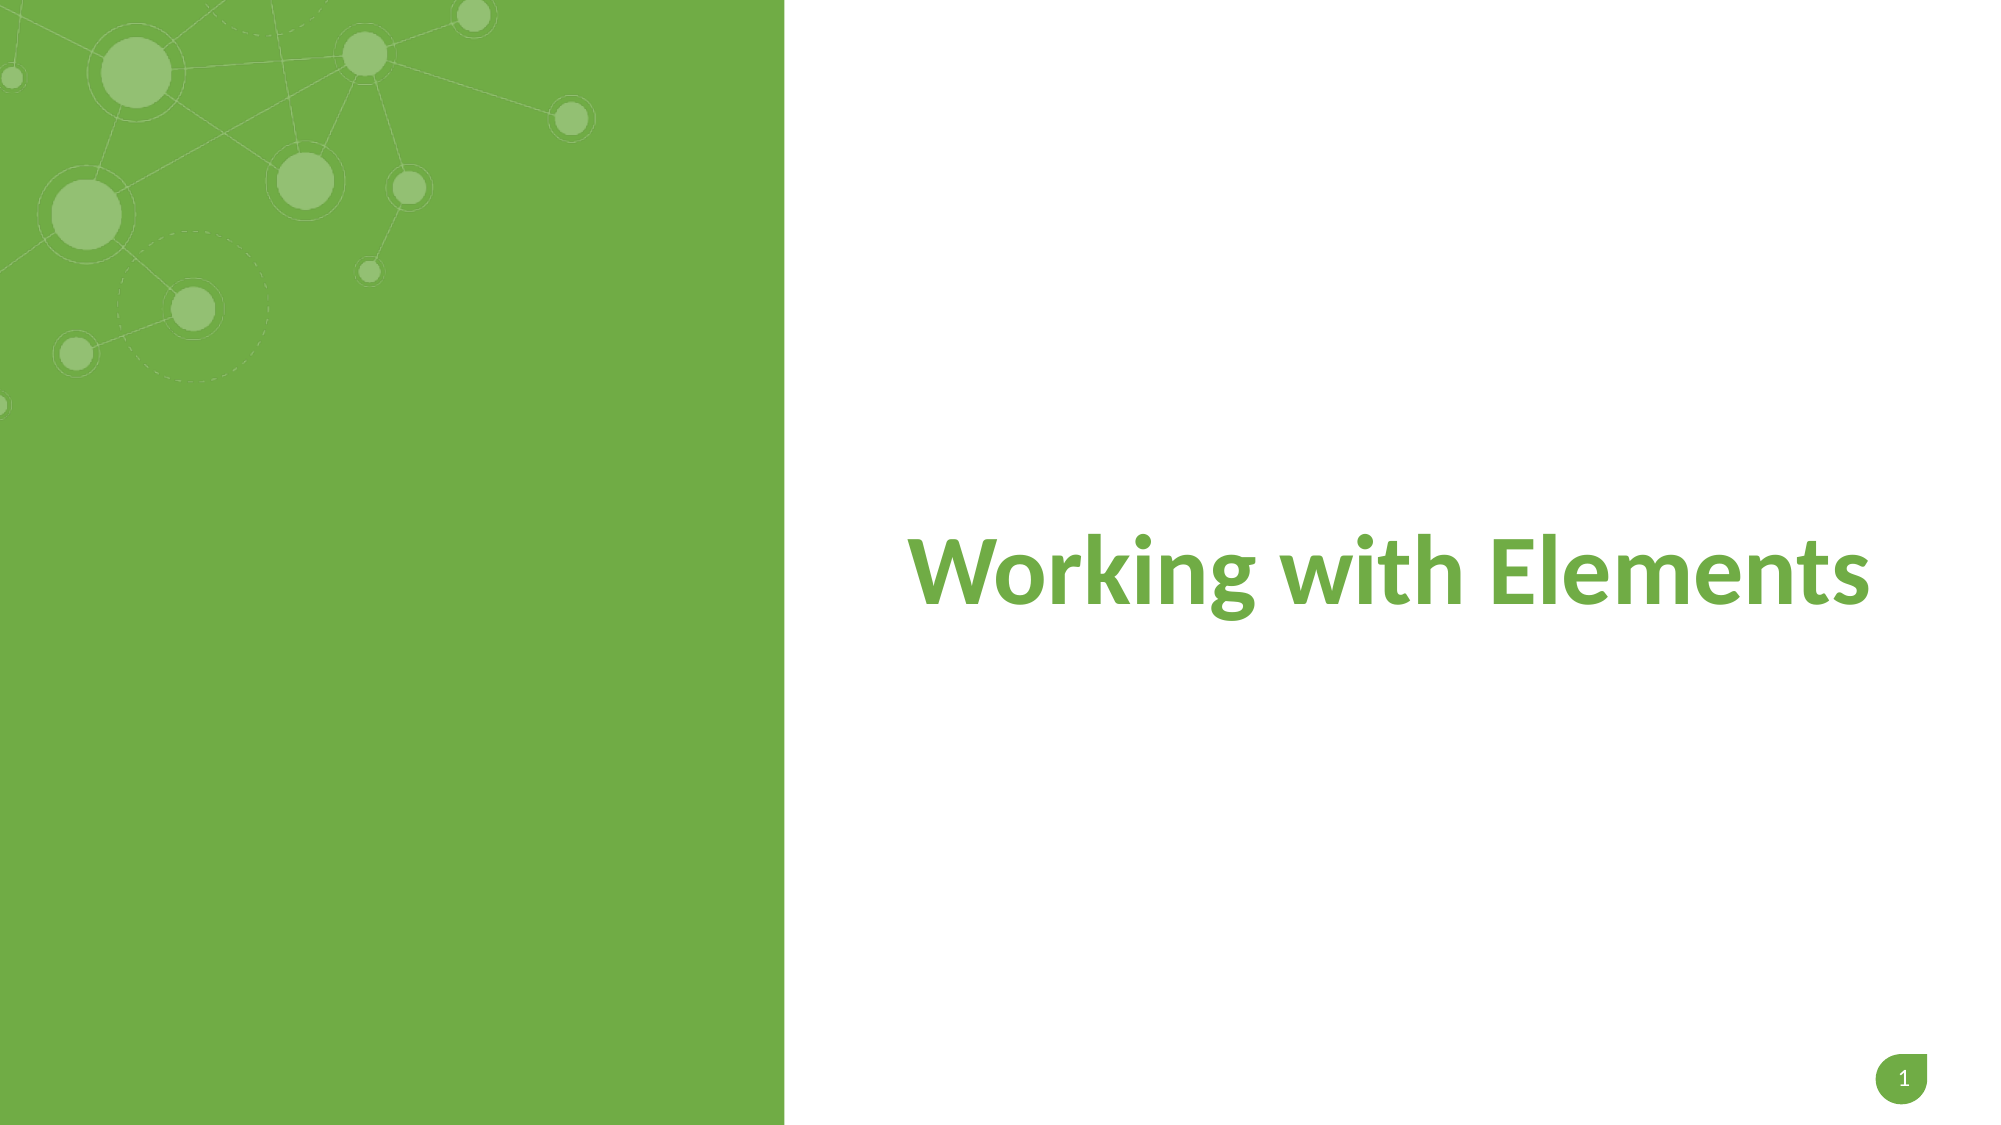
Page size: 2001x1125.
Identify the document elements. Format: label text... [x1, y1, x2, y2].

picture [0, 0, 596, 501]
list Working with Elements [805, 138, 1974, 991]
slide_number 1 [1860, 1057, 1926, 1095]
